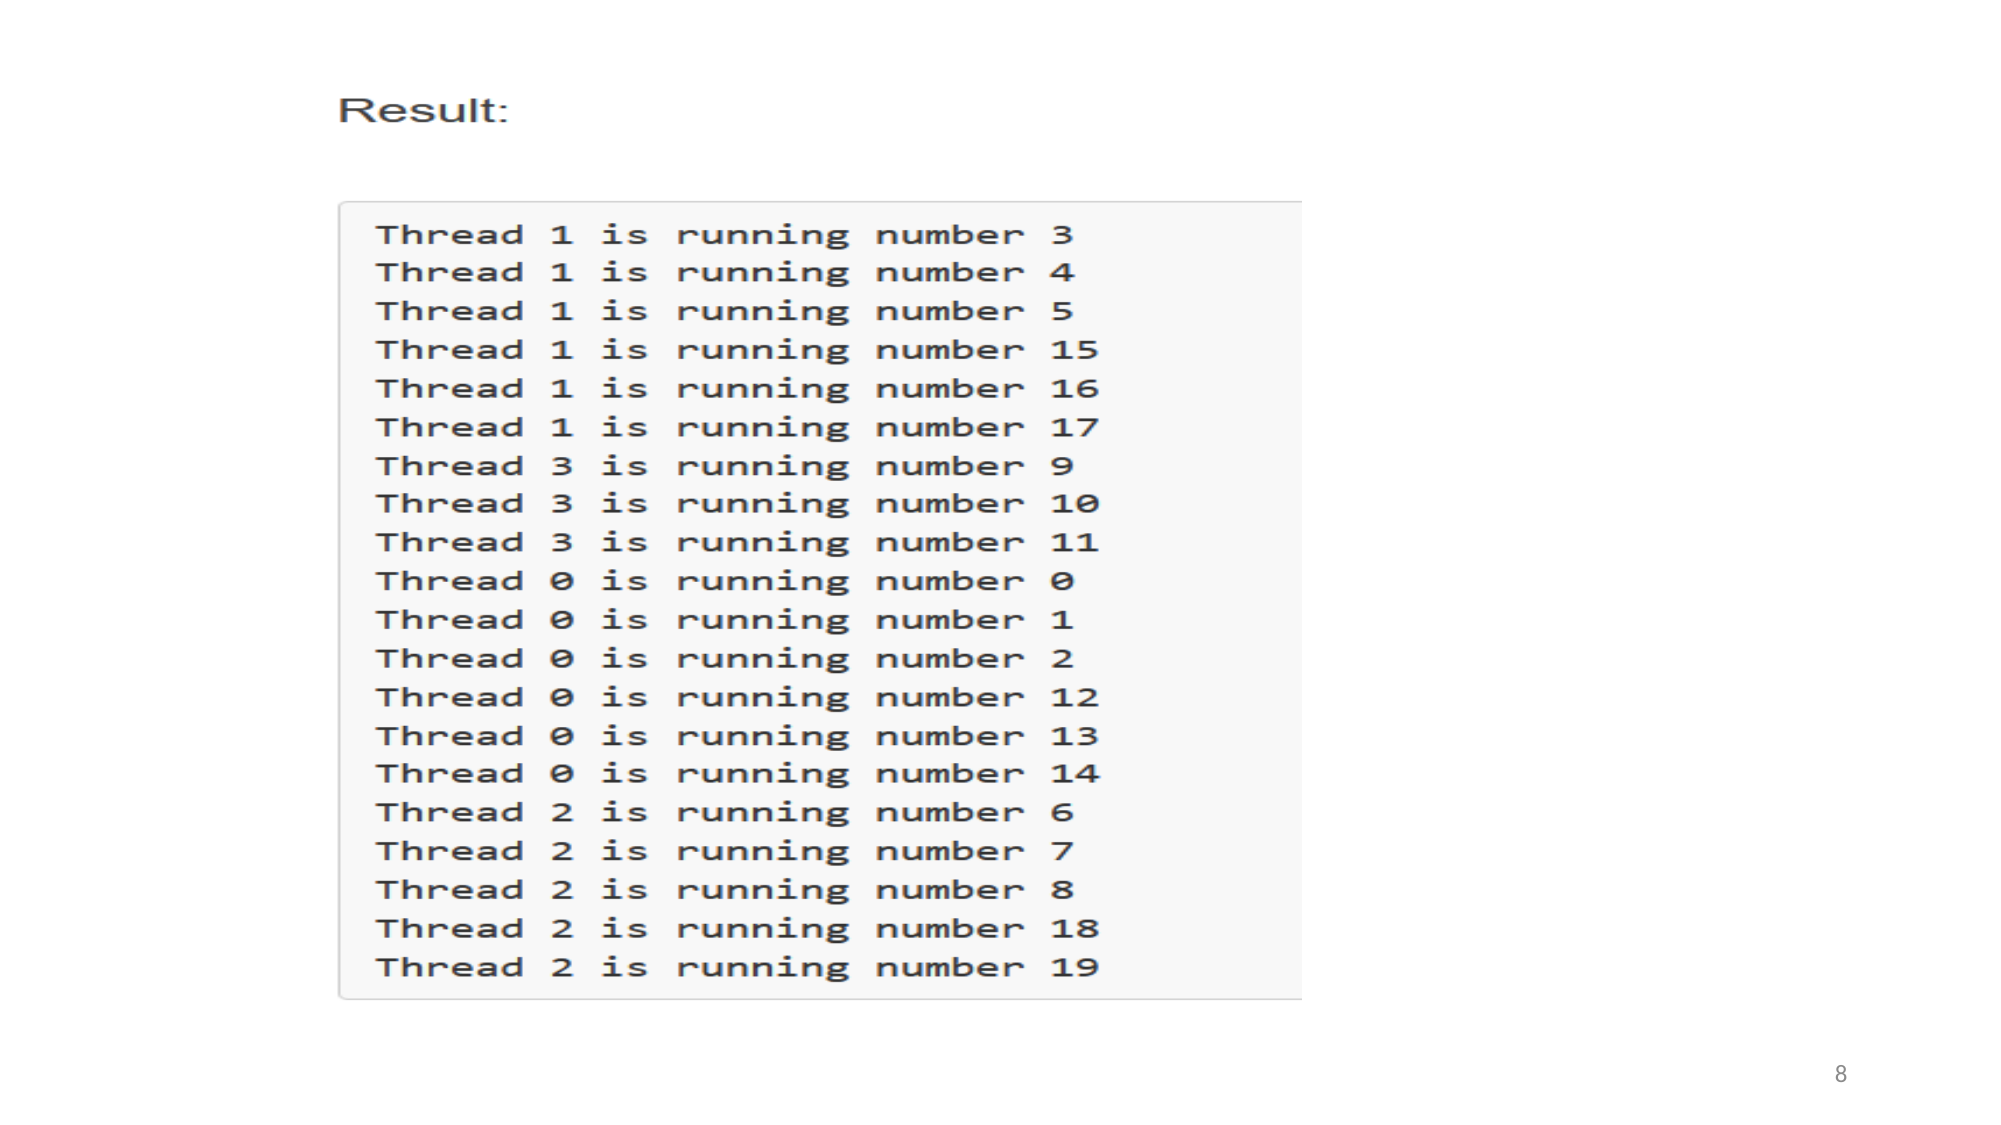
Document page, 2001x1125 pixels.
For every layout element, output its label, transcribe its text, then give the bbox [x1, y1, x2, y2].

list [271, 42, 1302, 1014]
slide_number 8 [1412, 1042, 1863, 1103]
